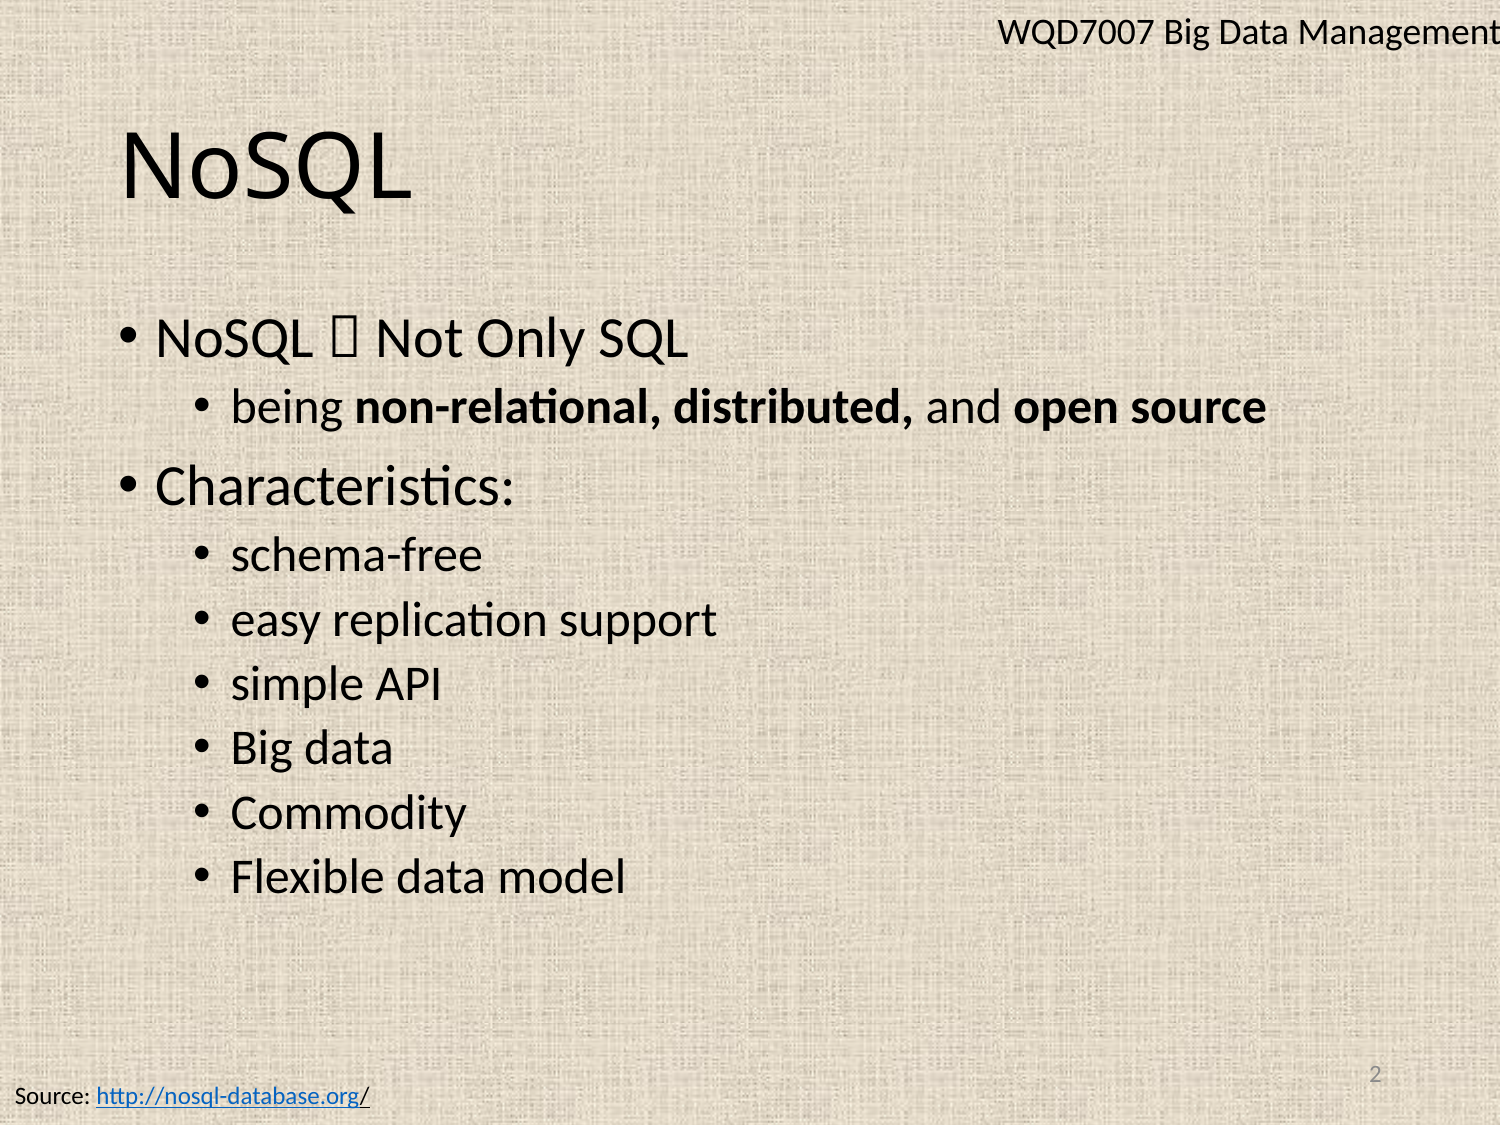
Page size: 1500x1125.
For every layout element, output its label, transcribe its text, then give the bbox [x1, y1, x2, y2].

text_box WQD7007 Big Data Management [982, 0, 1500, 60]
list NoSQL  Not Only SQL being non-relational, distributed, and open source Characteristics: schema-free easy replication support simple API Big data Commodity Flexible data model [103, 299, 1397, 1014]
slide_number 2 [1059, 1042, 1397, 1103]
text_box Source: http://nosql-database.org/ [0, 1072, 1318, 1118]
title NoSQL [103, 59, 1397, 278]
